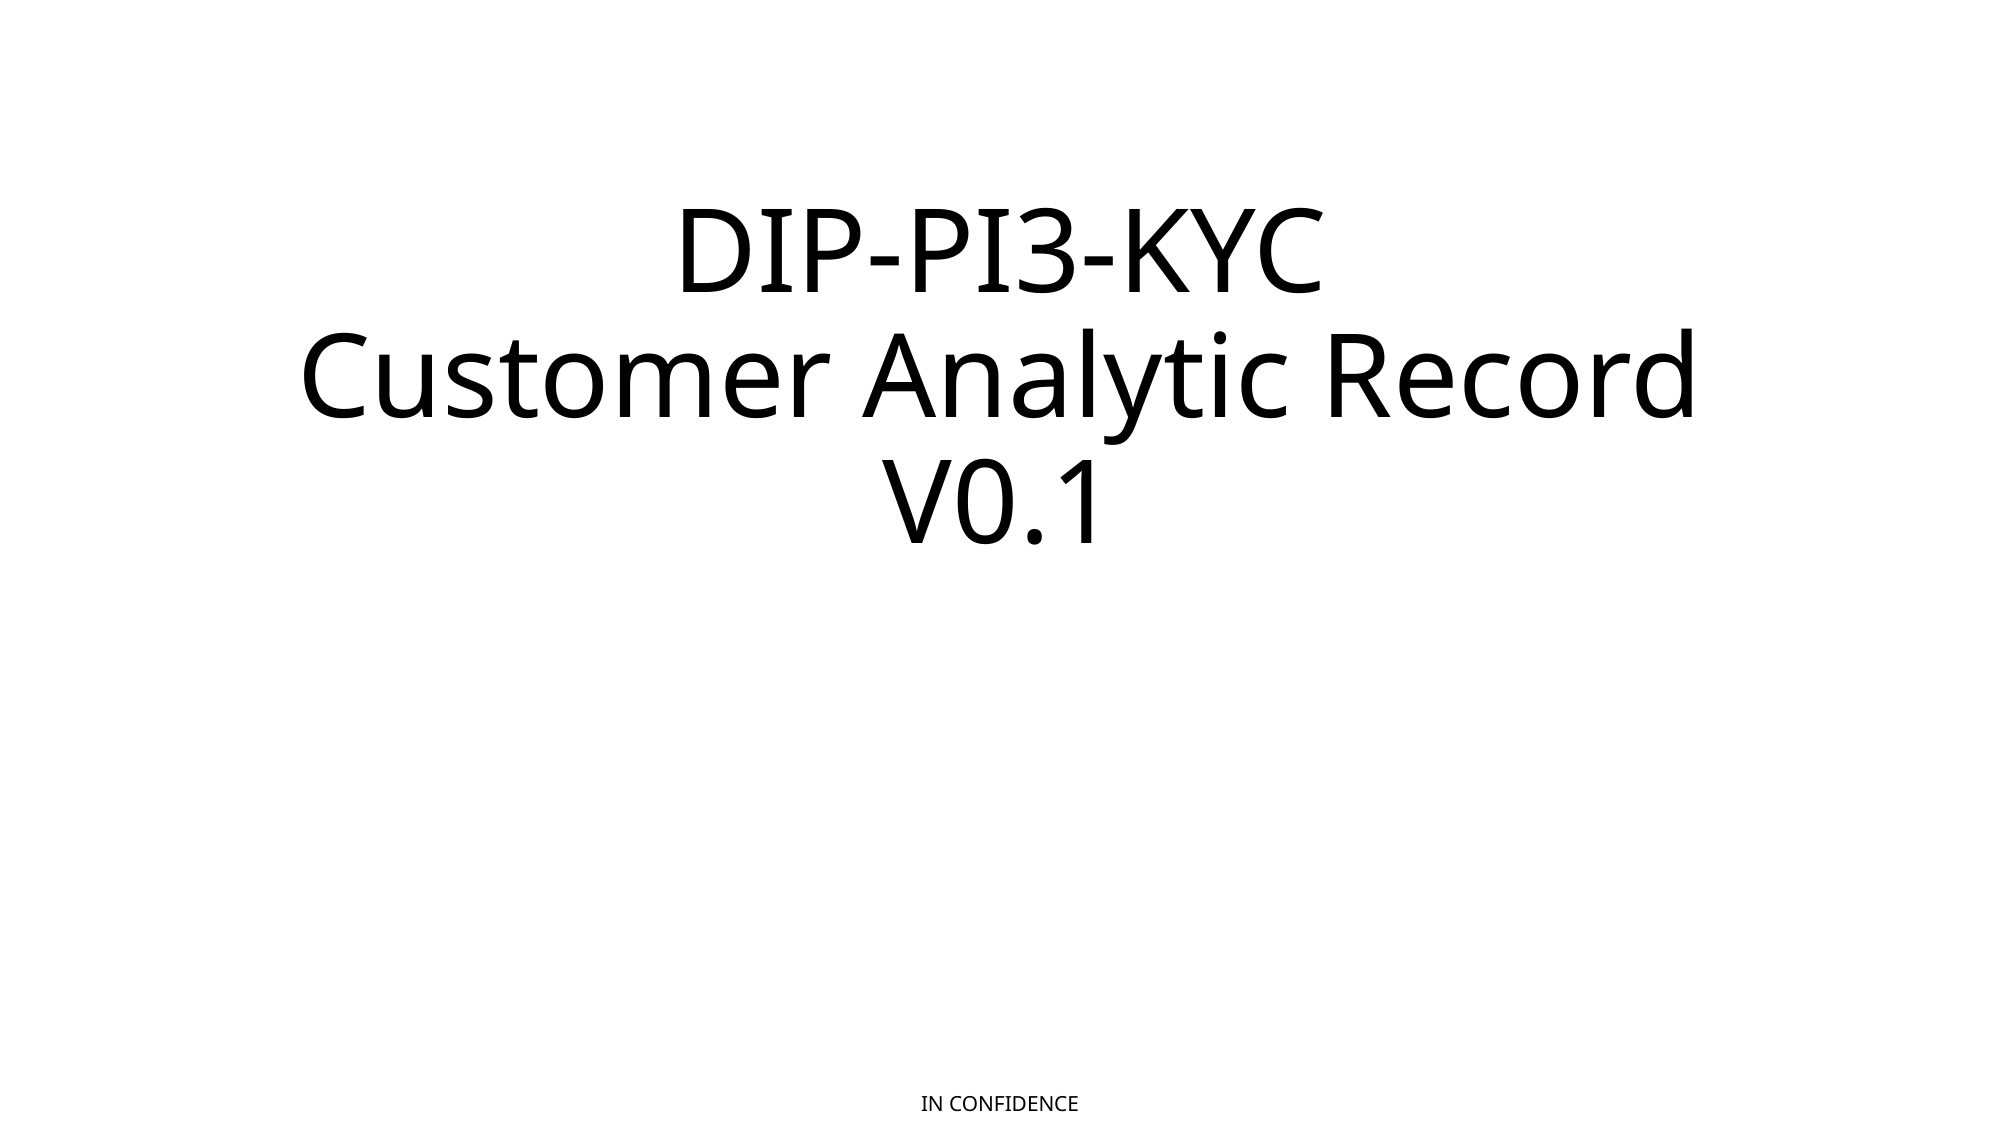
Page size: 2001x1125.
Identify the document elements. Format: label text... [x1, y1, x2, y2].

title DIP-PI3-KYC Customer Analytic Record V0.1 [249, 184, 1750, 576]
